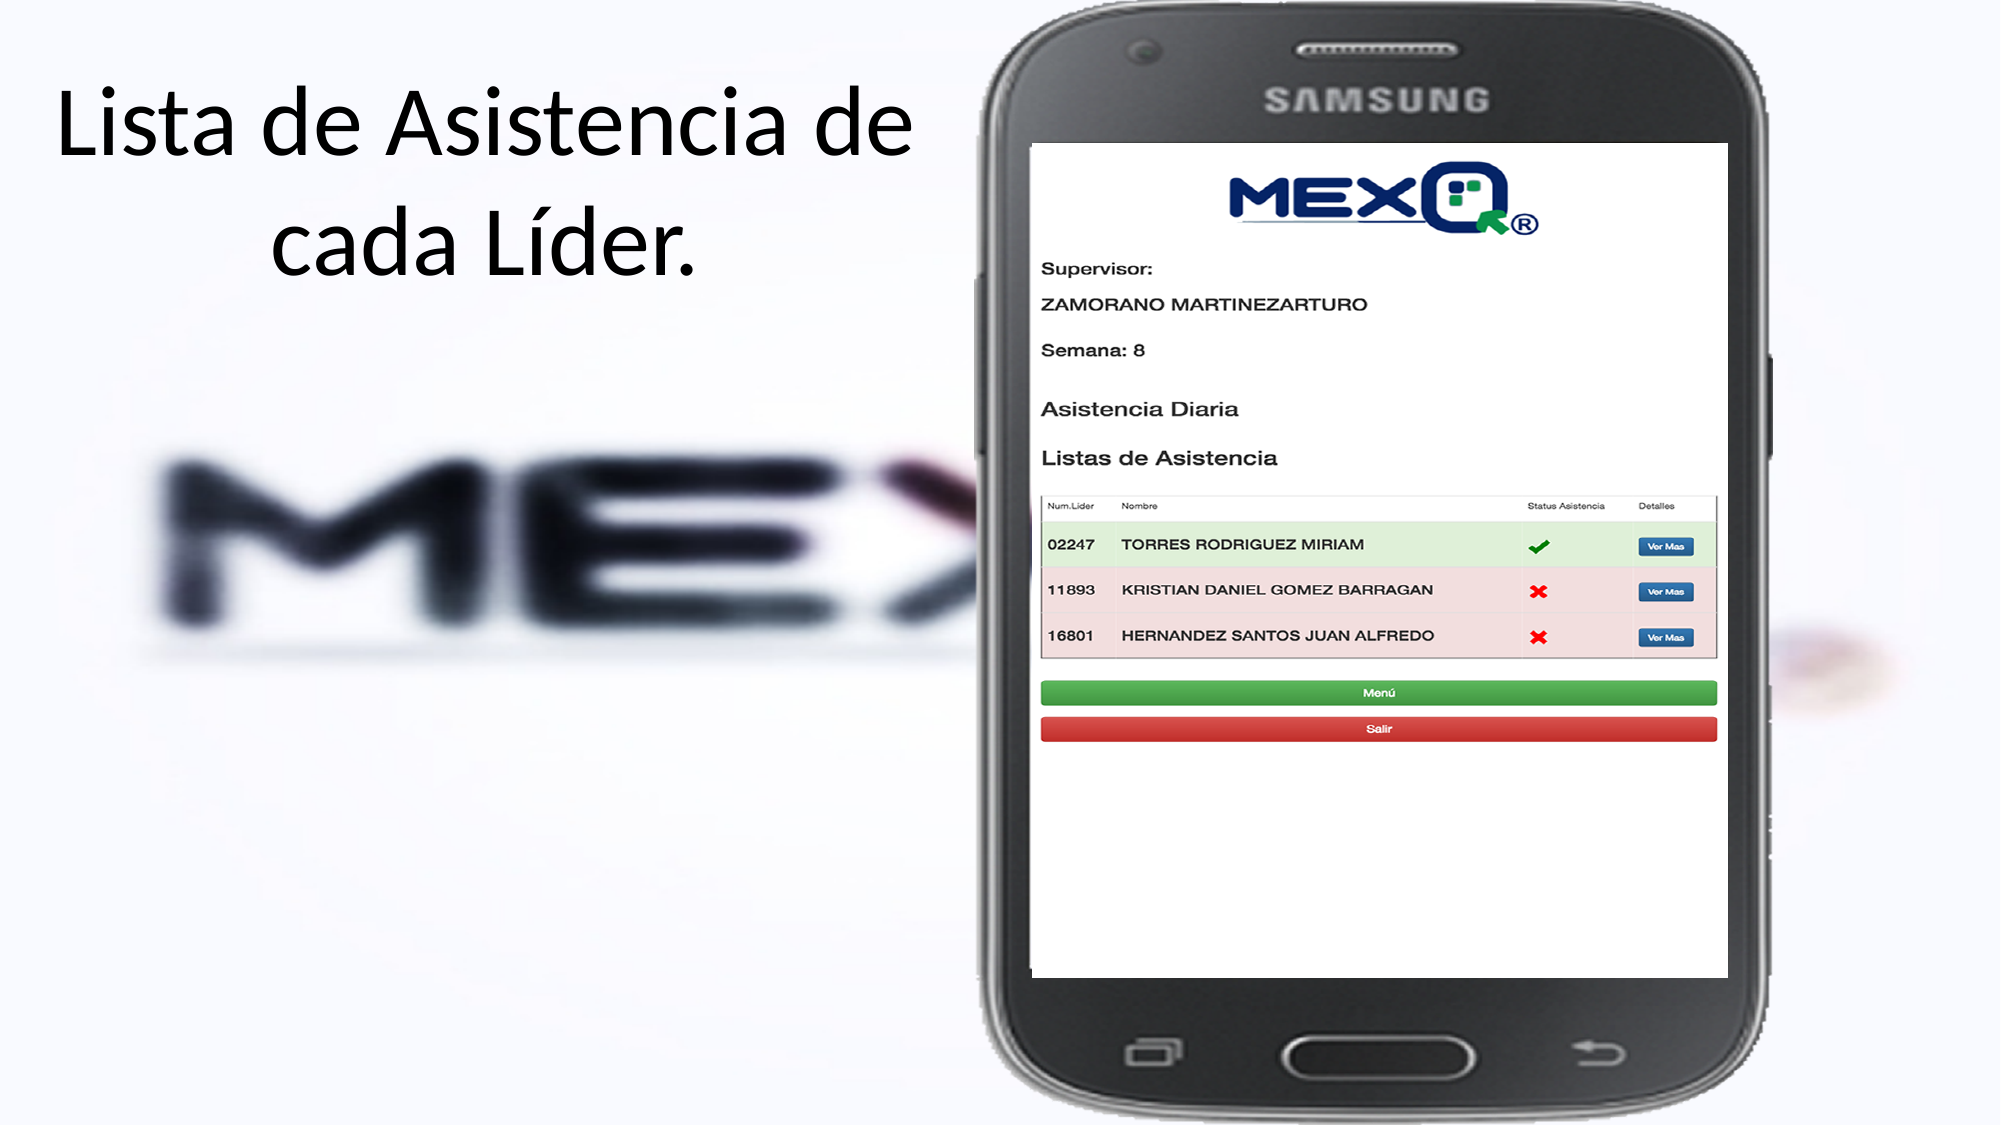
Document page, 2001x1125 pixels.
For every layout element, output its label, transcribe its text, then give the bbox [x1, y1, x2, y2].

text_box Lista de Asistencia de cada Líder. [39, 47, 932, 503]
picture [0, 0, 2001, 1125]
